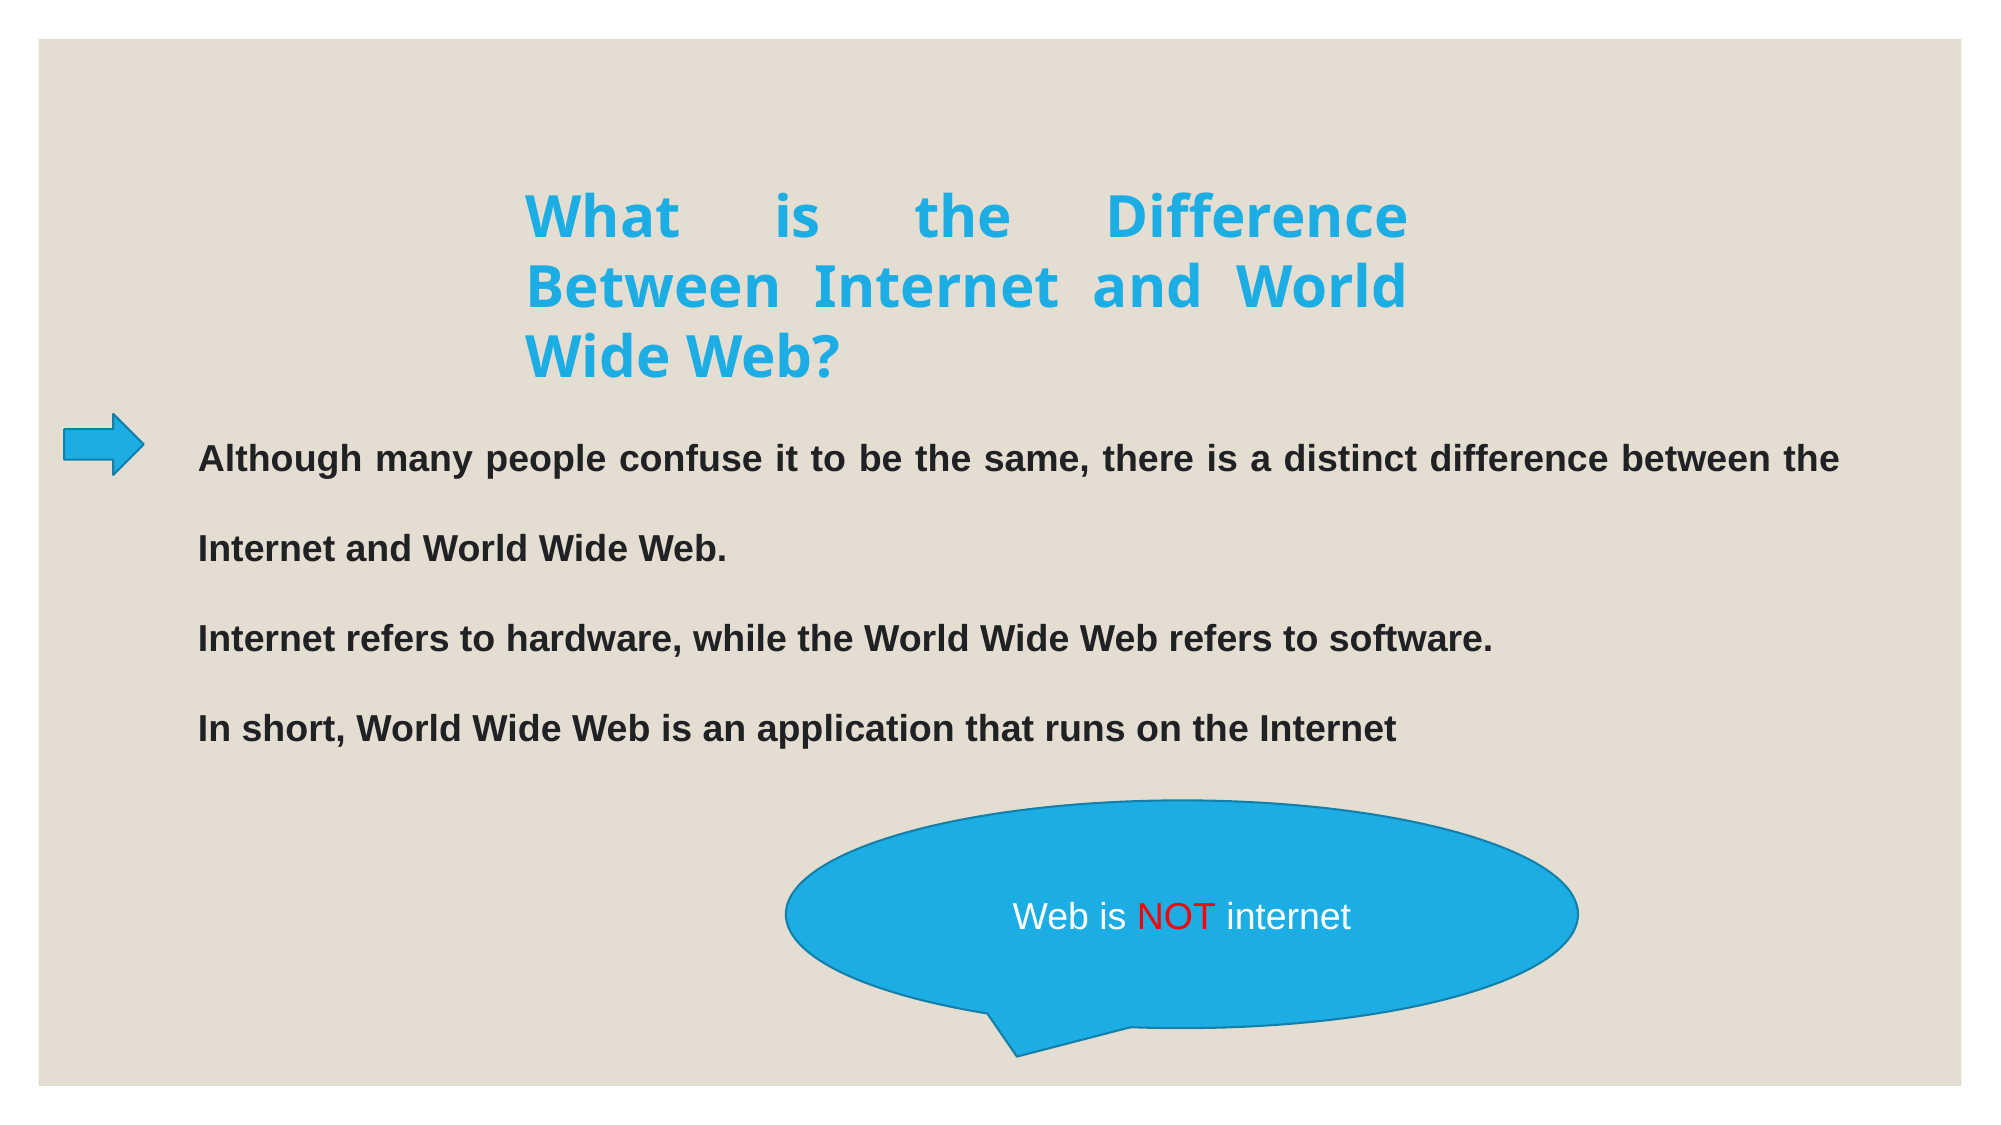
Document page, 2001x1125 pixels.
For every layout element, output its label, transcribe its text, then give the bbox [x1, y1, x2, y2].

text_box [63, 413, 145, 476]
text_box What is the Difference Between Internet and World Wide Web? [510, 171, 1424, 397]
text_box Web is NOT internet [784, 799, 1580, 1058]
text_box Although many people confuse it to be the same, there is a distinct difference between the Internet and World Wide Web. Internet refers to hardware, while the World Wide Web refers to software. In short, World Wide Web is an application that runs on the Internet [183, 382, 1857, 757]
